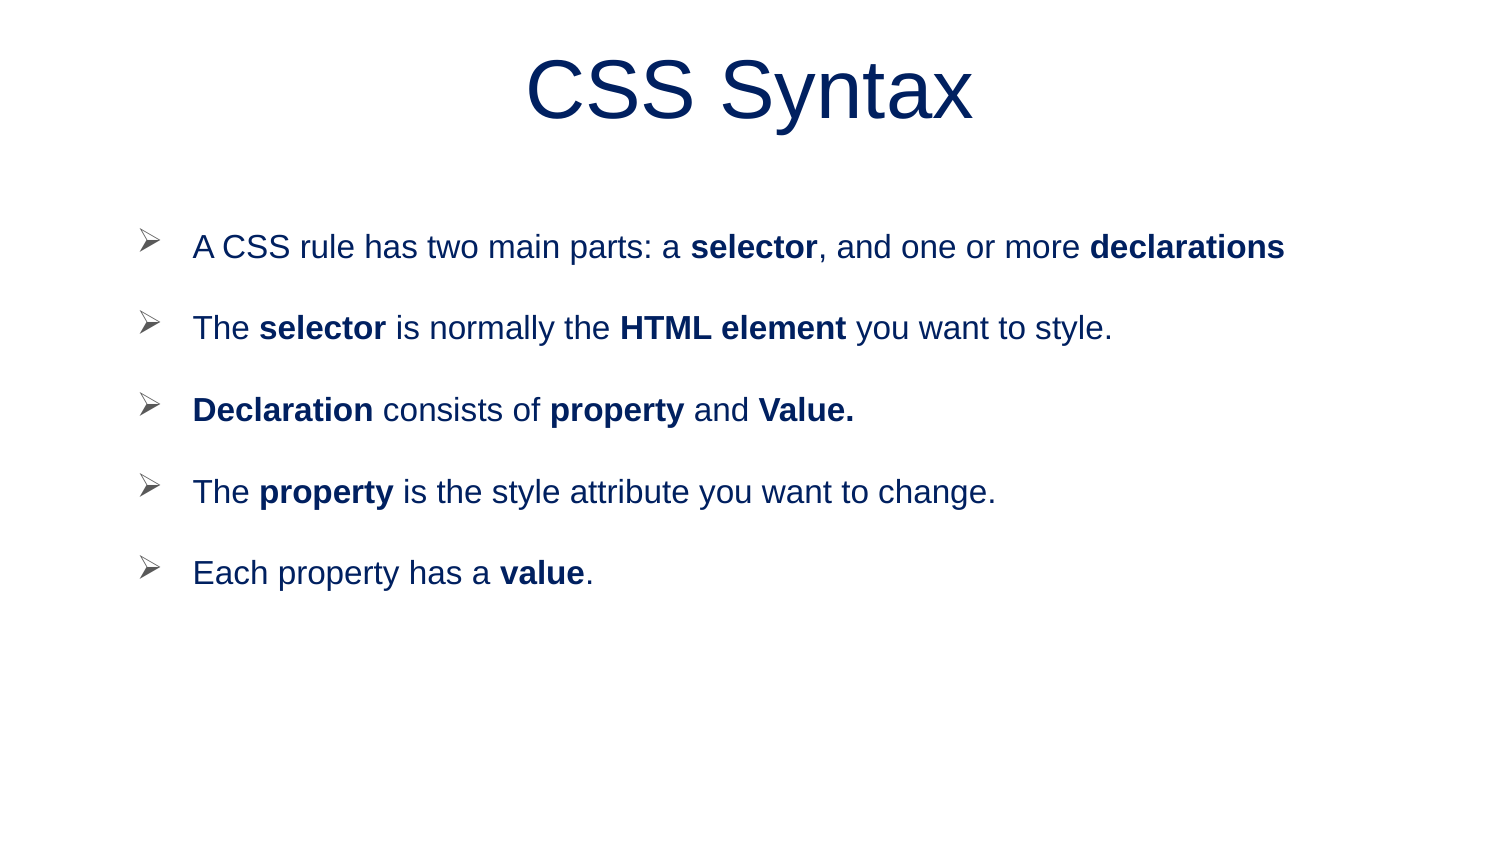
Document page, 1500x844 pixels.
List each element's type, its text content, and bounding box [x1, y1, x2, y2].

title CSS Syntax [75, 27, 1425, 169]
text_box A CSS rule has two main parts: a selector, and one or more declarations The selector is normally the HTML element you want to style. Declaration consists of property and Value. The property is the style attribute you want to change. Each property has a value. [122, 217, 1378, 666]
